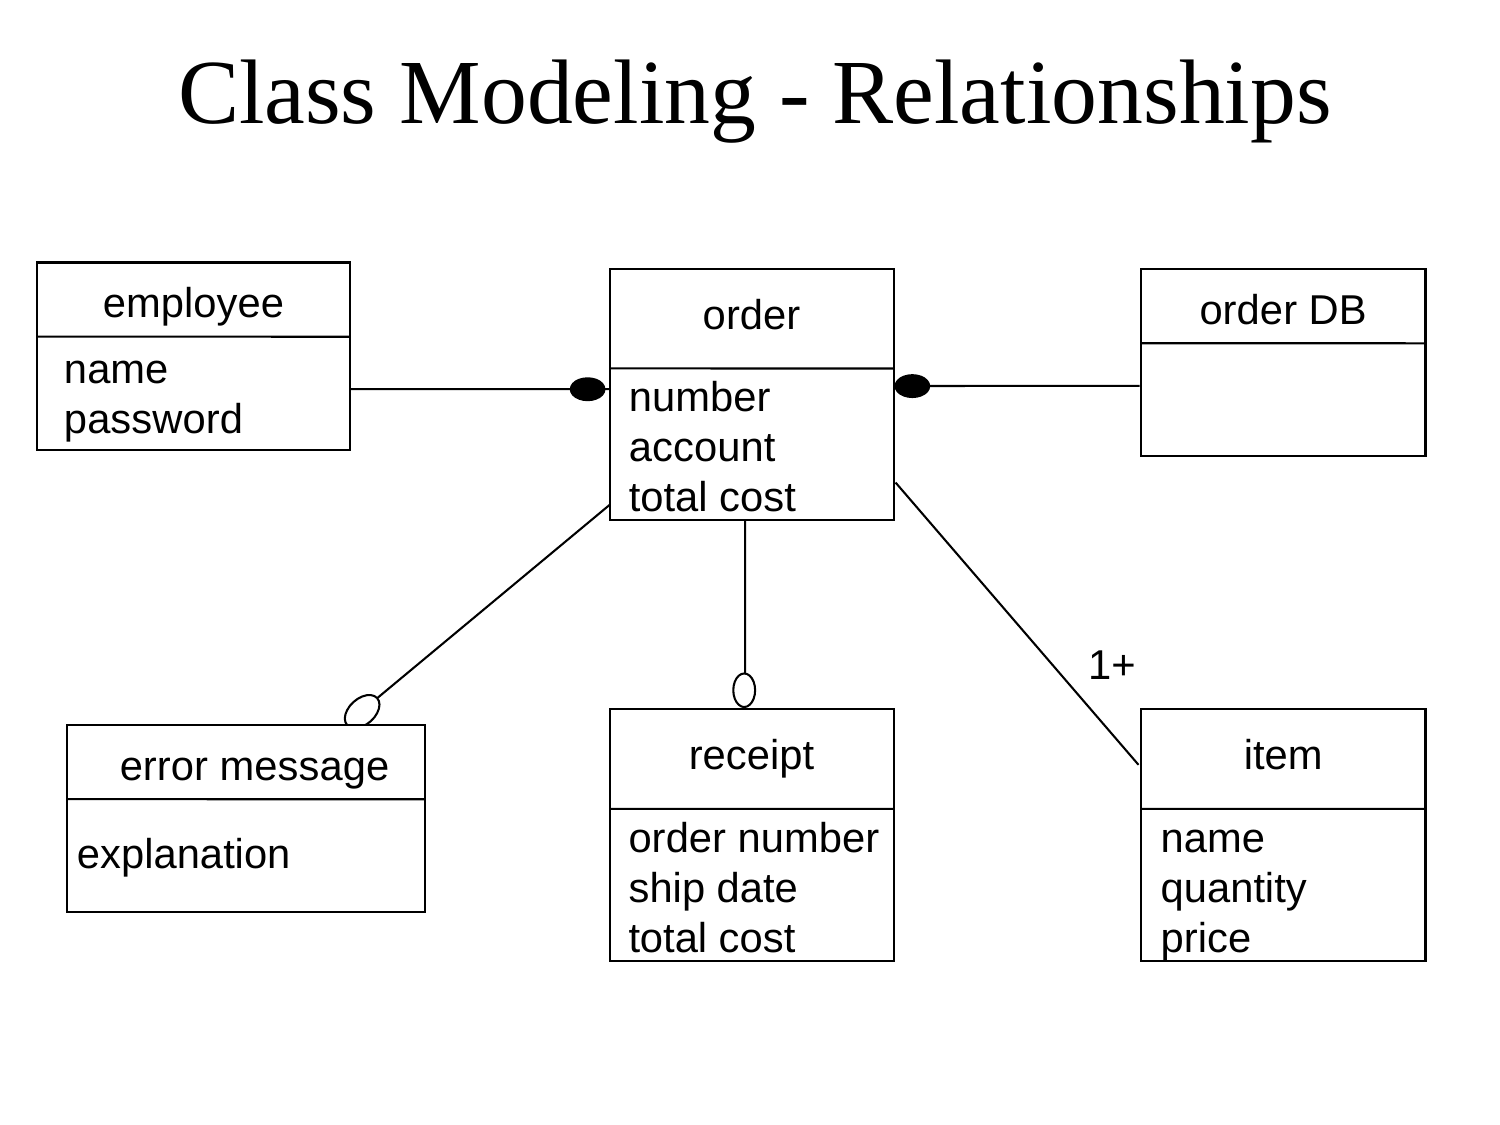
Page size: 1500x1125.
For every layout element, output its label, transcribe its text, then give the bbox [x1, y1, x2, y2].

text_box [898, 375, 930, 398]
title Class Modeling - Relationships [37, 24, 1475, 149]
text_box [1141, 709, 1426, 968]
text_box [1141, 268, 1426, 457]
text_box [37, 262, 351, 451]
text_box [609, 268, 894, 528]
text_box [570, 378, 604, 401]
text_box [62, 724, 437, 913]
text_box 1+ [1073, 630, 1151, 695]
text_box [733, 673, 756, 707]
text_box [609, 709, 895, 968]
text_box [344, 695, 380, 723]
